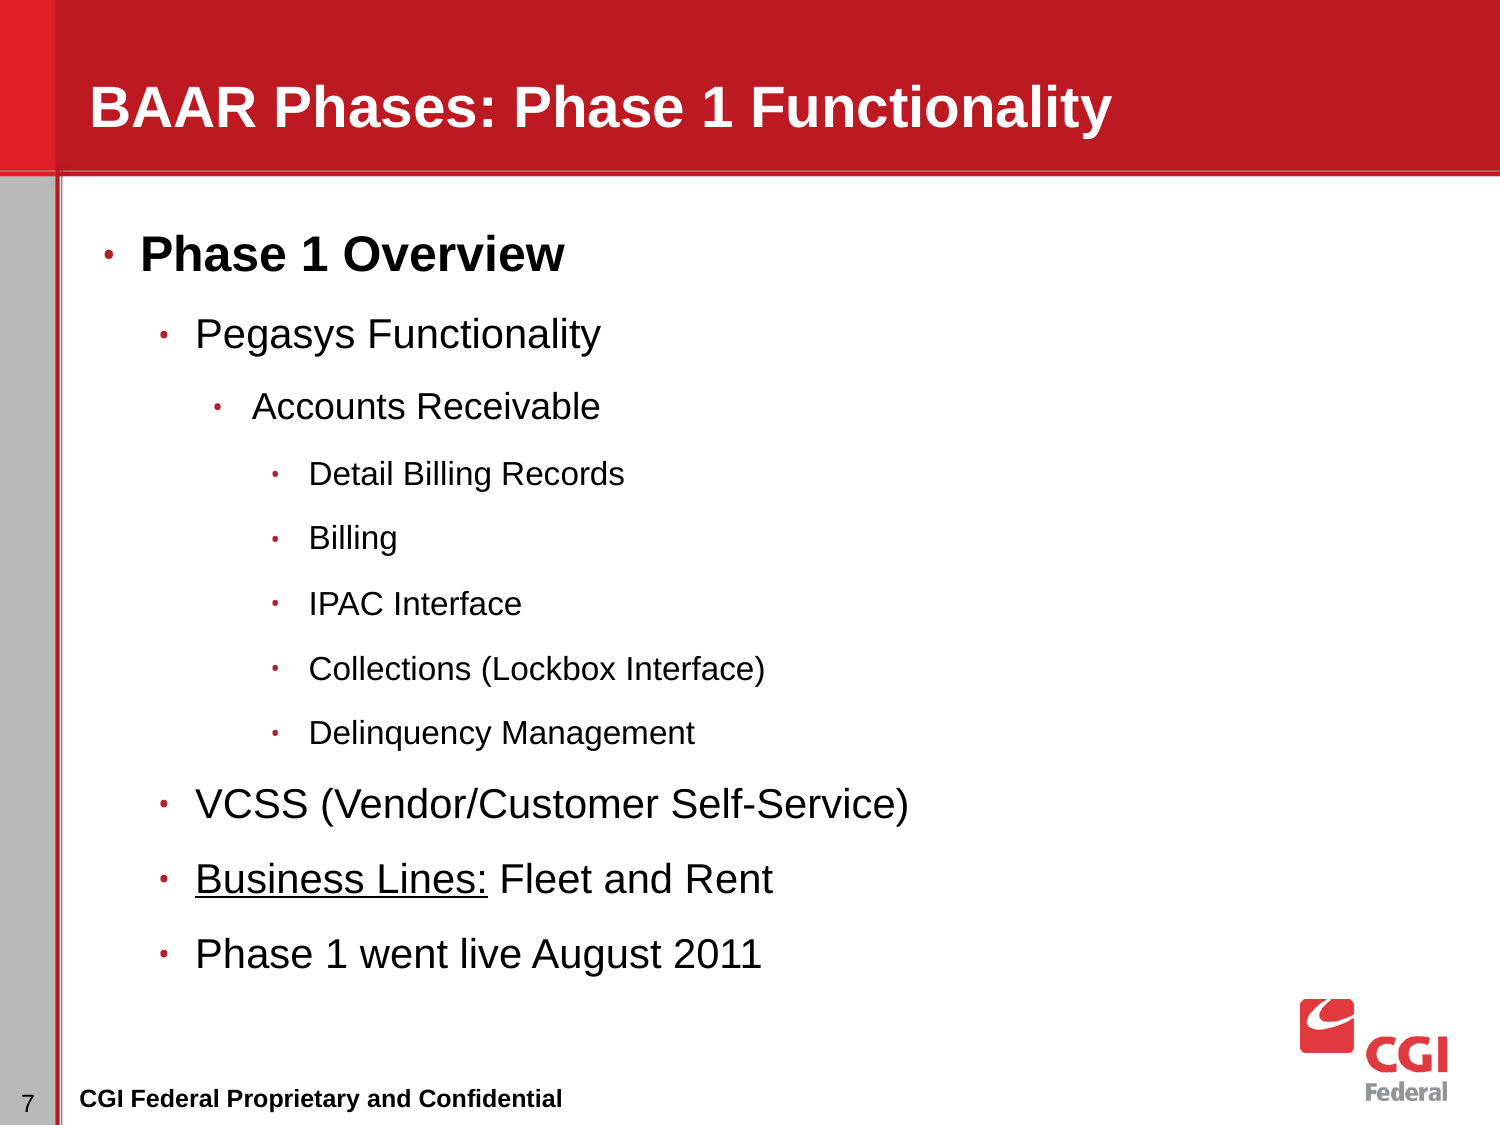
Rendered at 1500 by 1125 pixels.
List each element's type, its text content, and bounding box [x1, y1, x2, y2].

list Phase 1 Overview Pegasys Functionality Accounts Receivable Detail Billing Records Billing IPAC Interface Collections (Lockbox Interface) Delinquency Management VCSS (Vendor/Customer Self-Service) Business Lines: Fleet and Rent Phase 1 went live August 2011 [86, 214, 1437, 957]
picture [1300, 999, 1447, 1101]
slide_number ‹#› [0, 1024, 80, 1125]
picture [0, 0, 1500, 1024]
footer CGI Federal Proprietary and Confidential [64, 1074, 1215, 1125]
title BAAR Phases: Phase 1 Functionality [74, 54, 1286, 147]
